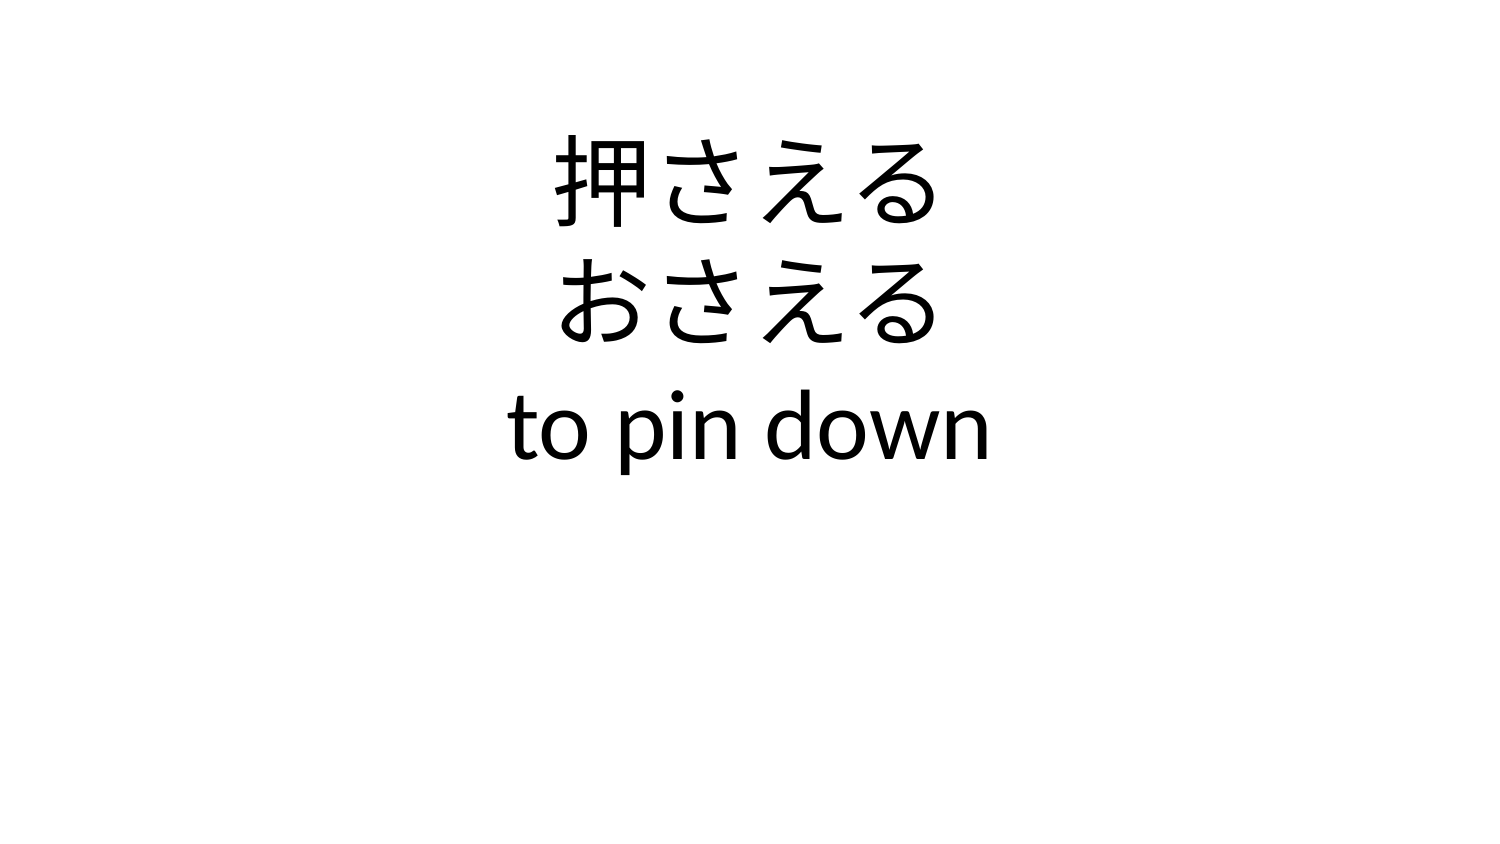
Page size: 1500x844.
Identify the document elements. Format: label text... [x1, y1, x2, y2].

text_box 押さえる おさえる to pin down [0, 149, 1500, 450]
